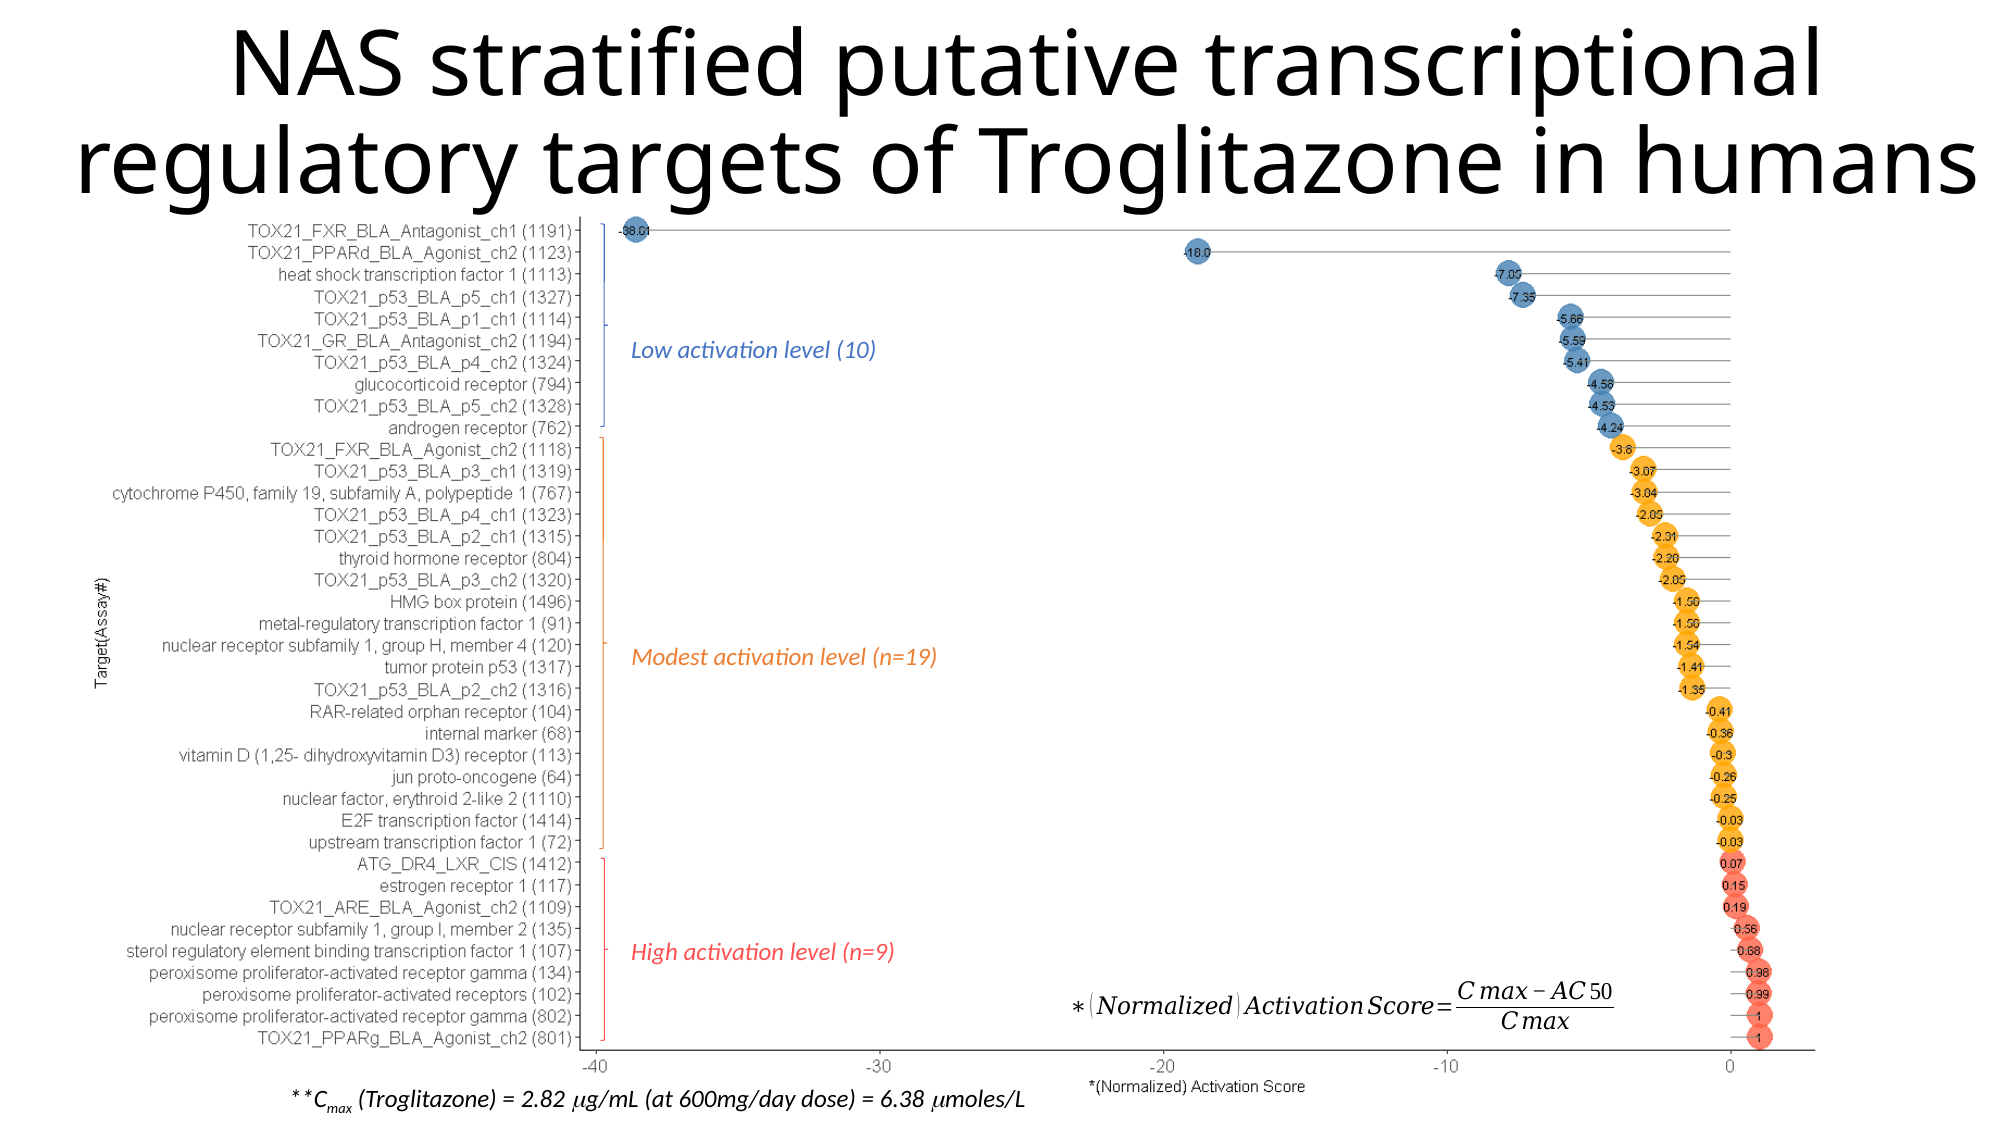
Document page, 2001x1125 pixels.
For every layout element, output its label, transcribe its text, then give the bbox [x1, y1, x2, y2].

text_box **Cmax (Troglitazone) = 2.82 mg/mL (at 600mg/day dose) = 6.38 mmoles/L [274, 1103, 1041, 1124]
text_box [85, 209, 1824, 1103]
title NAS stratified putative transcriptional regulatory targets of Troglitazone in humans [55, 6, 2000, 224]
